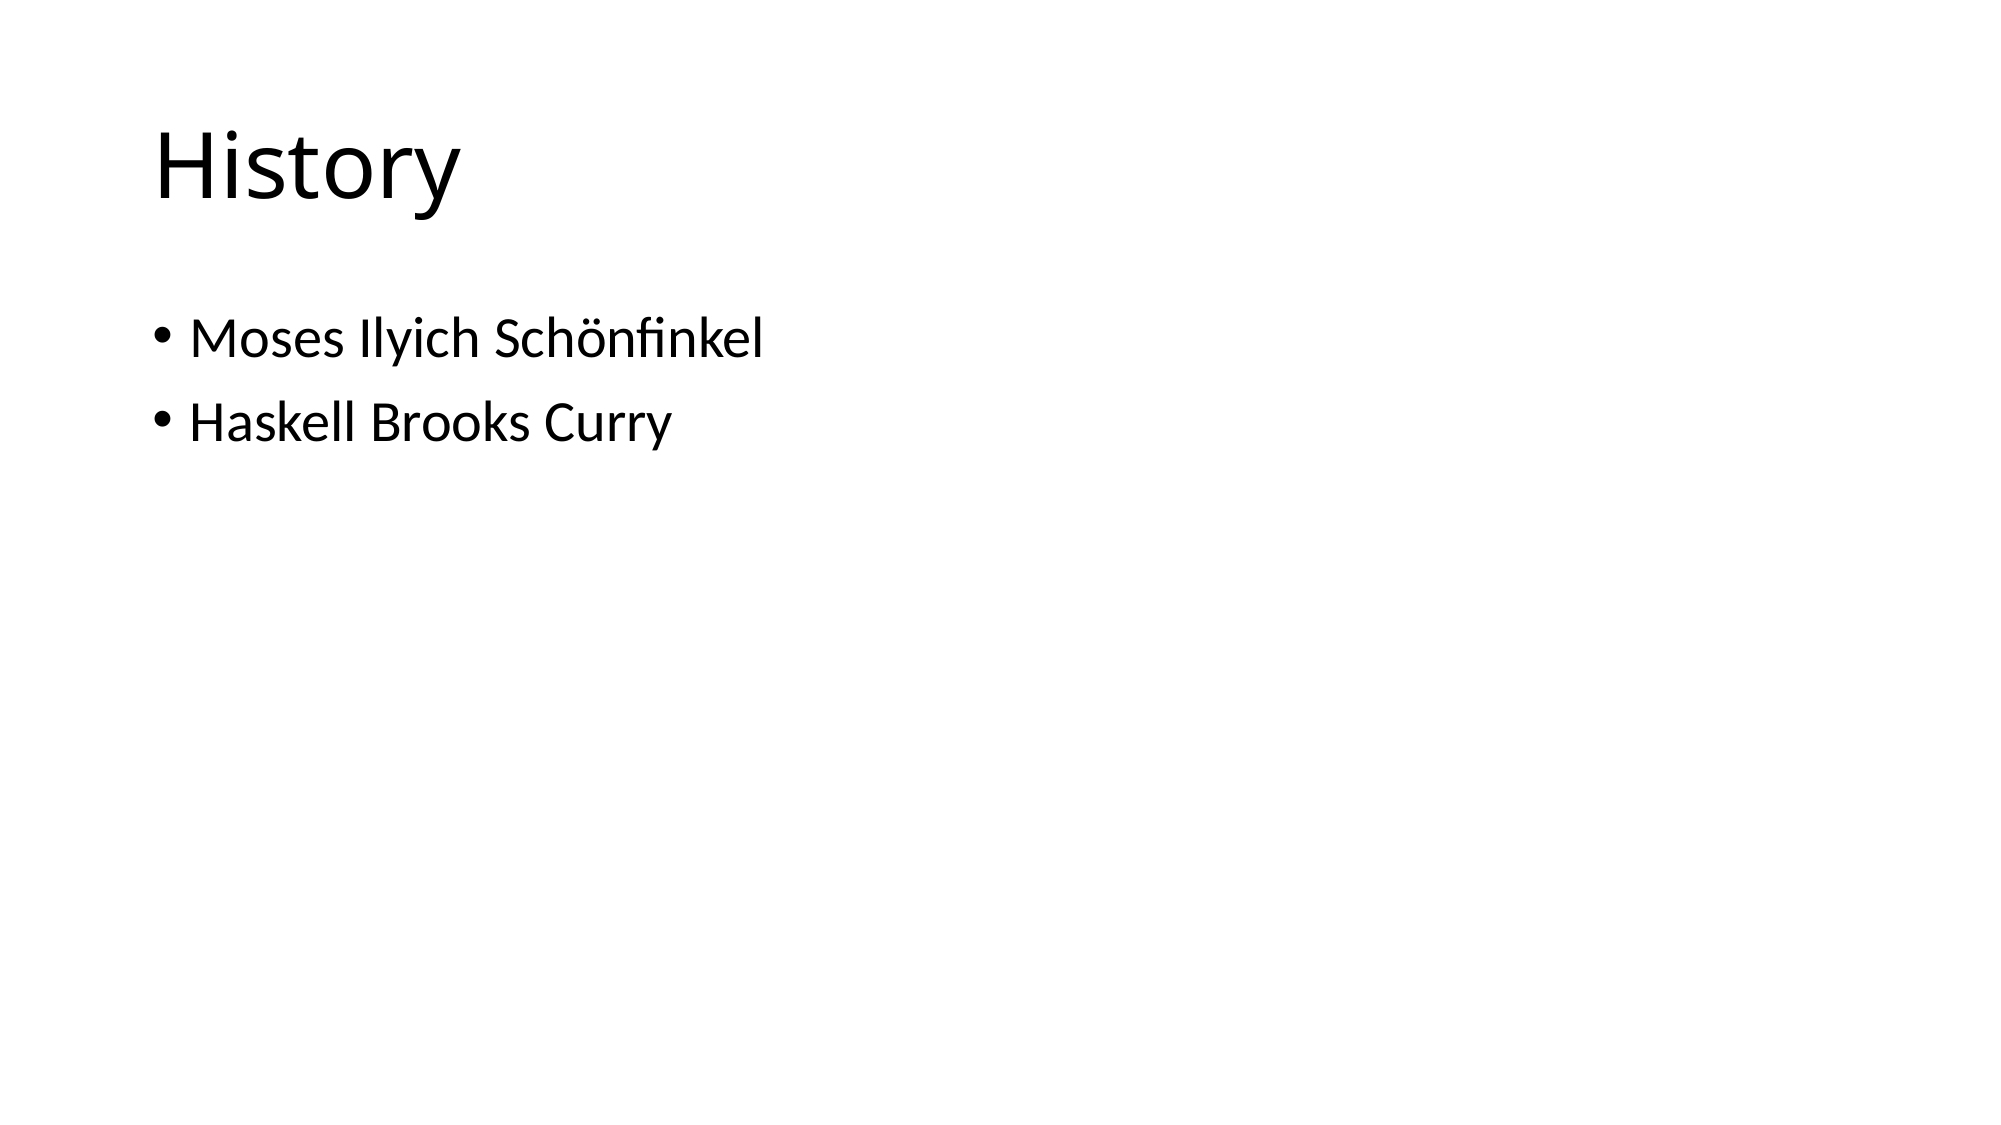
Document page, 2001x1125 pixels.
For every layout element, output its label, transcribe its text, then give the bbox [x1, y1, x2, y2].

title History [137, 59, 1863, 278]
list Moses Ilyich Schönfinkel Haskell Brooks Curry [137, 299, 1863, 1014]
